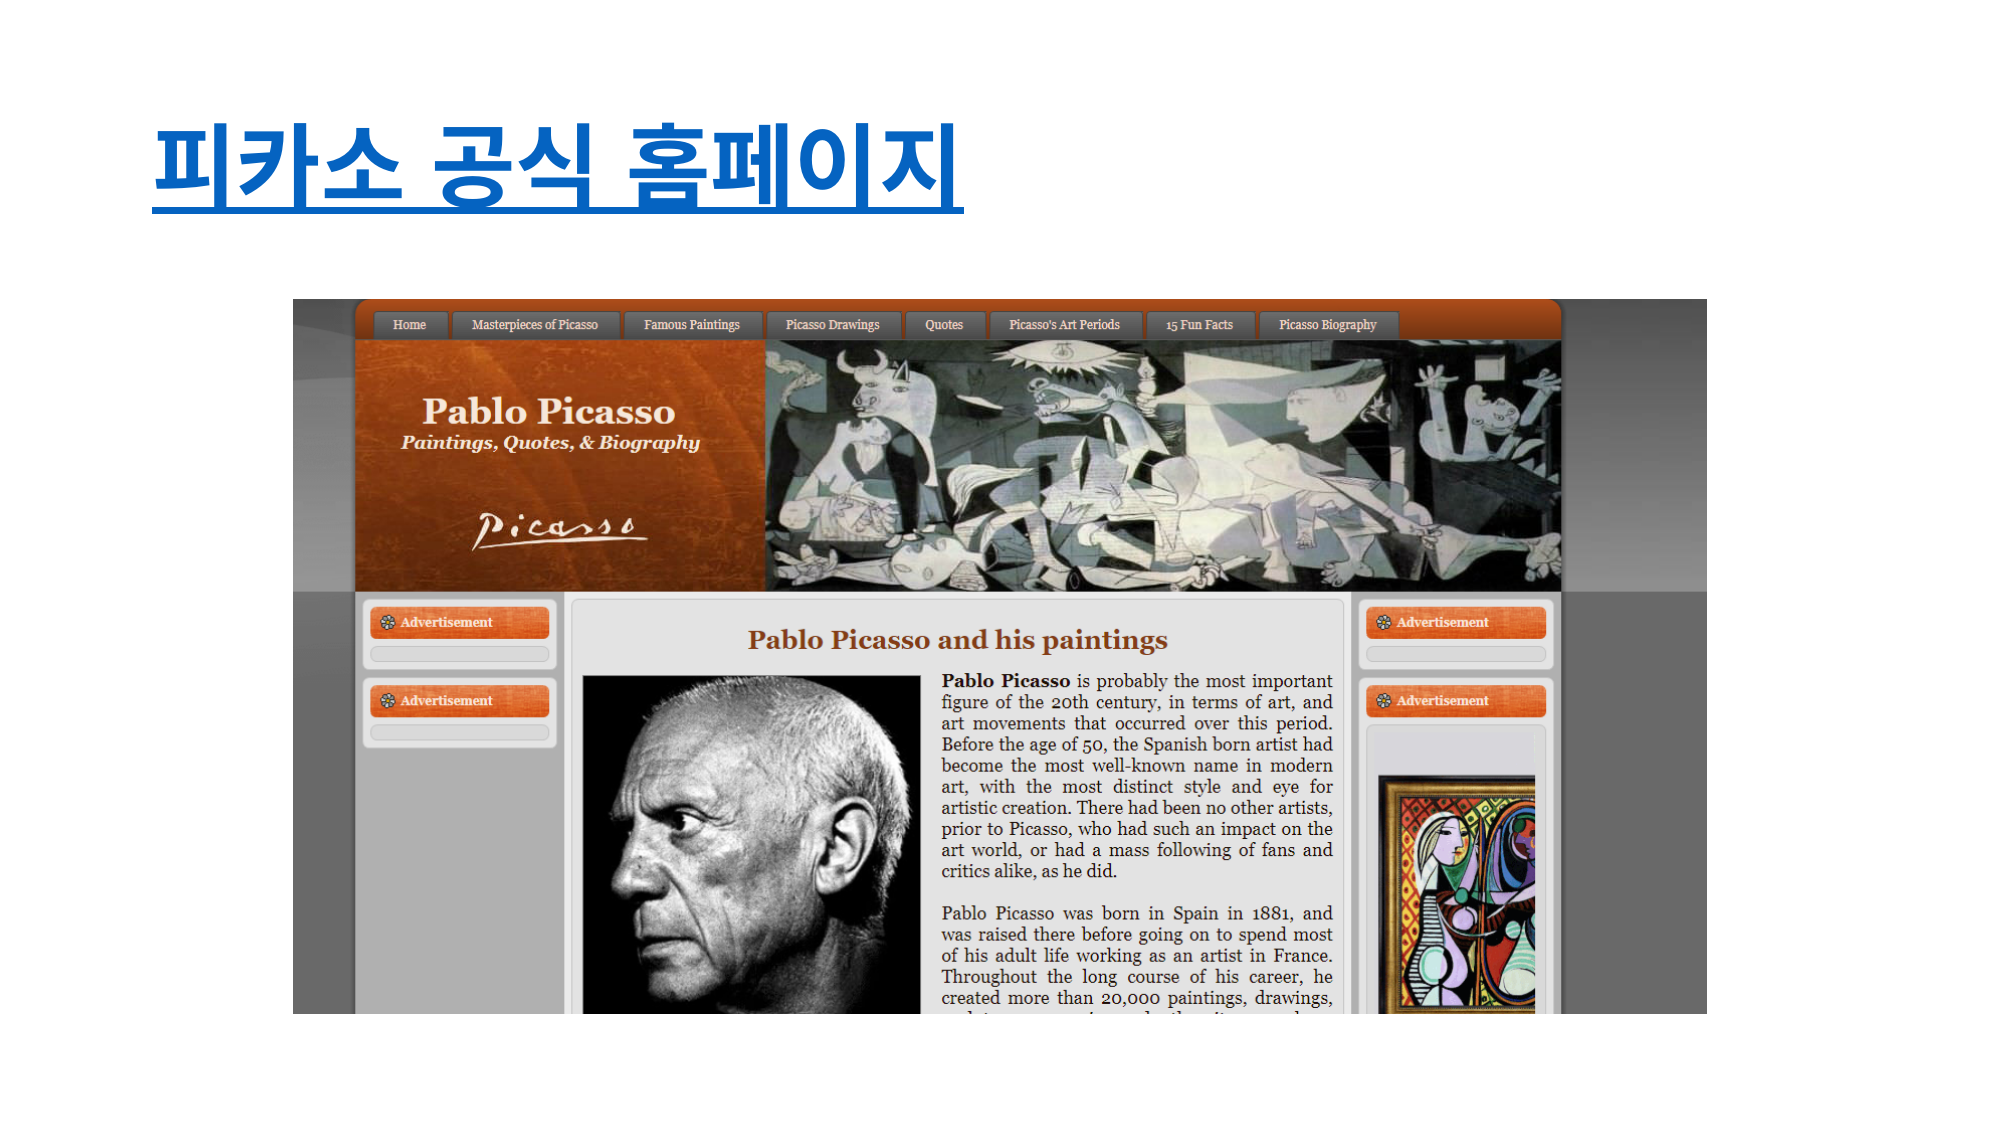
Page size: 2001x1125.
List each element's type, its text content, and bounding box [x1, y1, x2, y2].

title 피카소 공식 홈페이지 [137, 59, 1863, 278]
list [293, 299, 1707, 1014]
